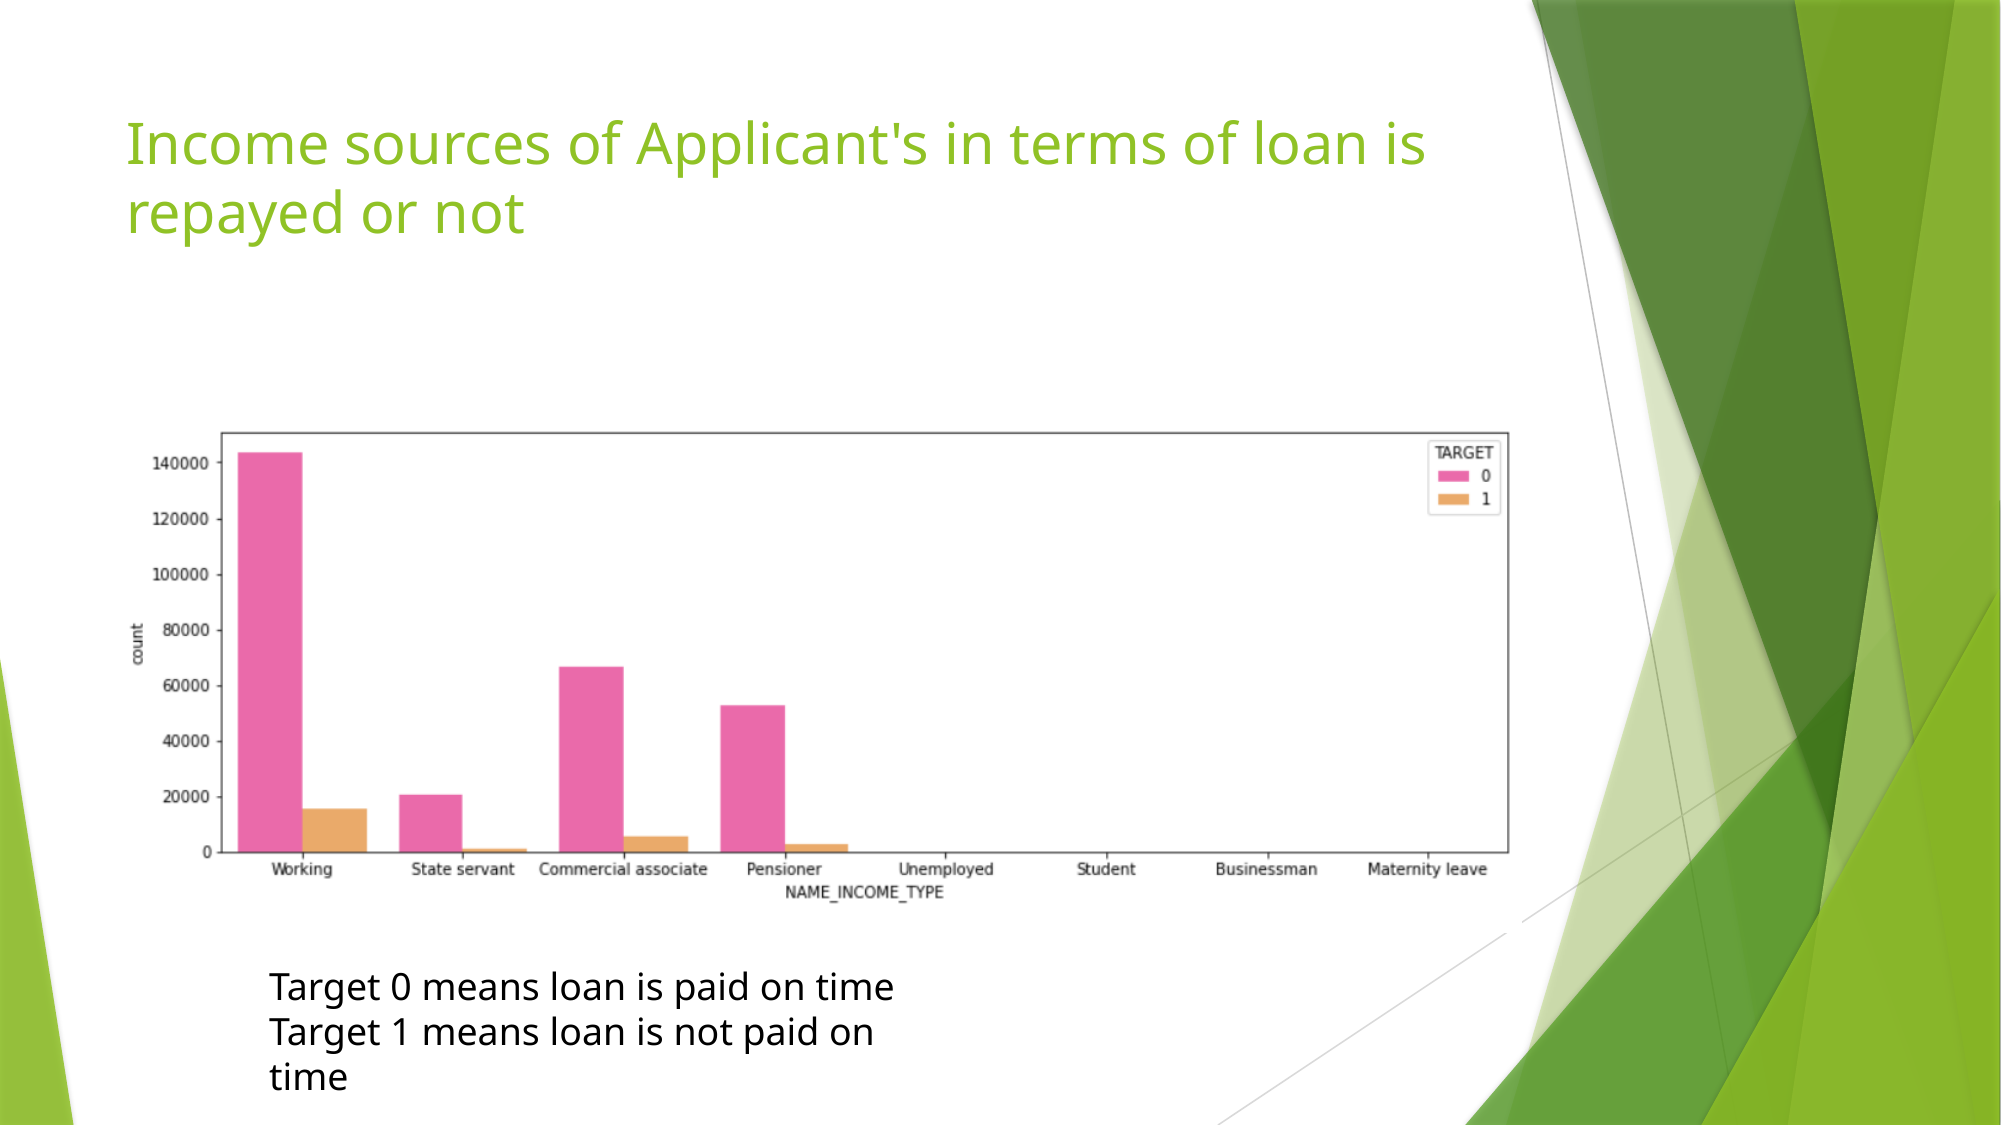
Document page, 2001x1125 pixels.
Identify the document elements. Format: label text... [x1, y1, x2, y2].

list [110, 412, 1522, 933]
text_box Target 0 means loan is paid on time Target 1 means loan is not paid on time [254, 955, 975, 1106]
title Income sources of Applicant's in terms of loan is repayed or not [111, 99, 1522, 317]
